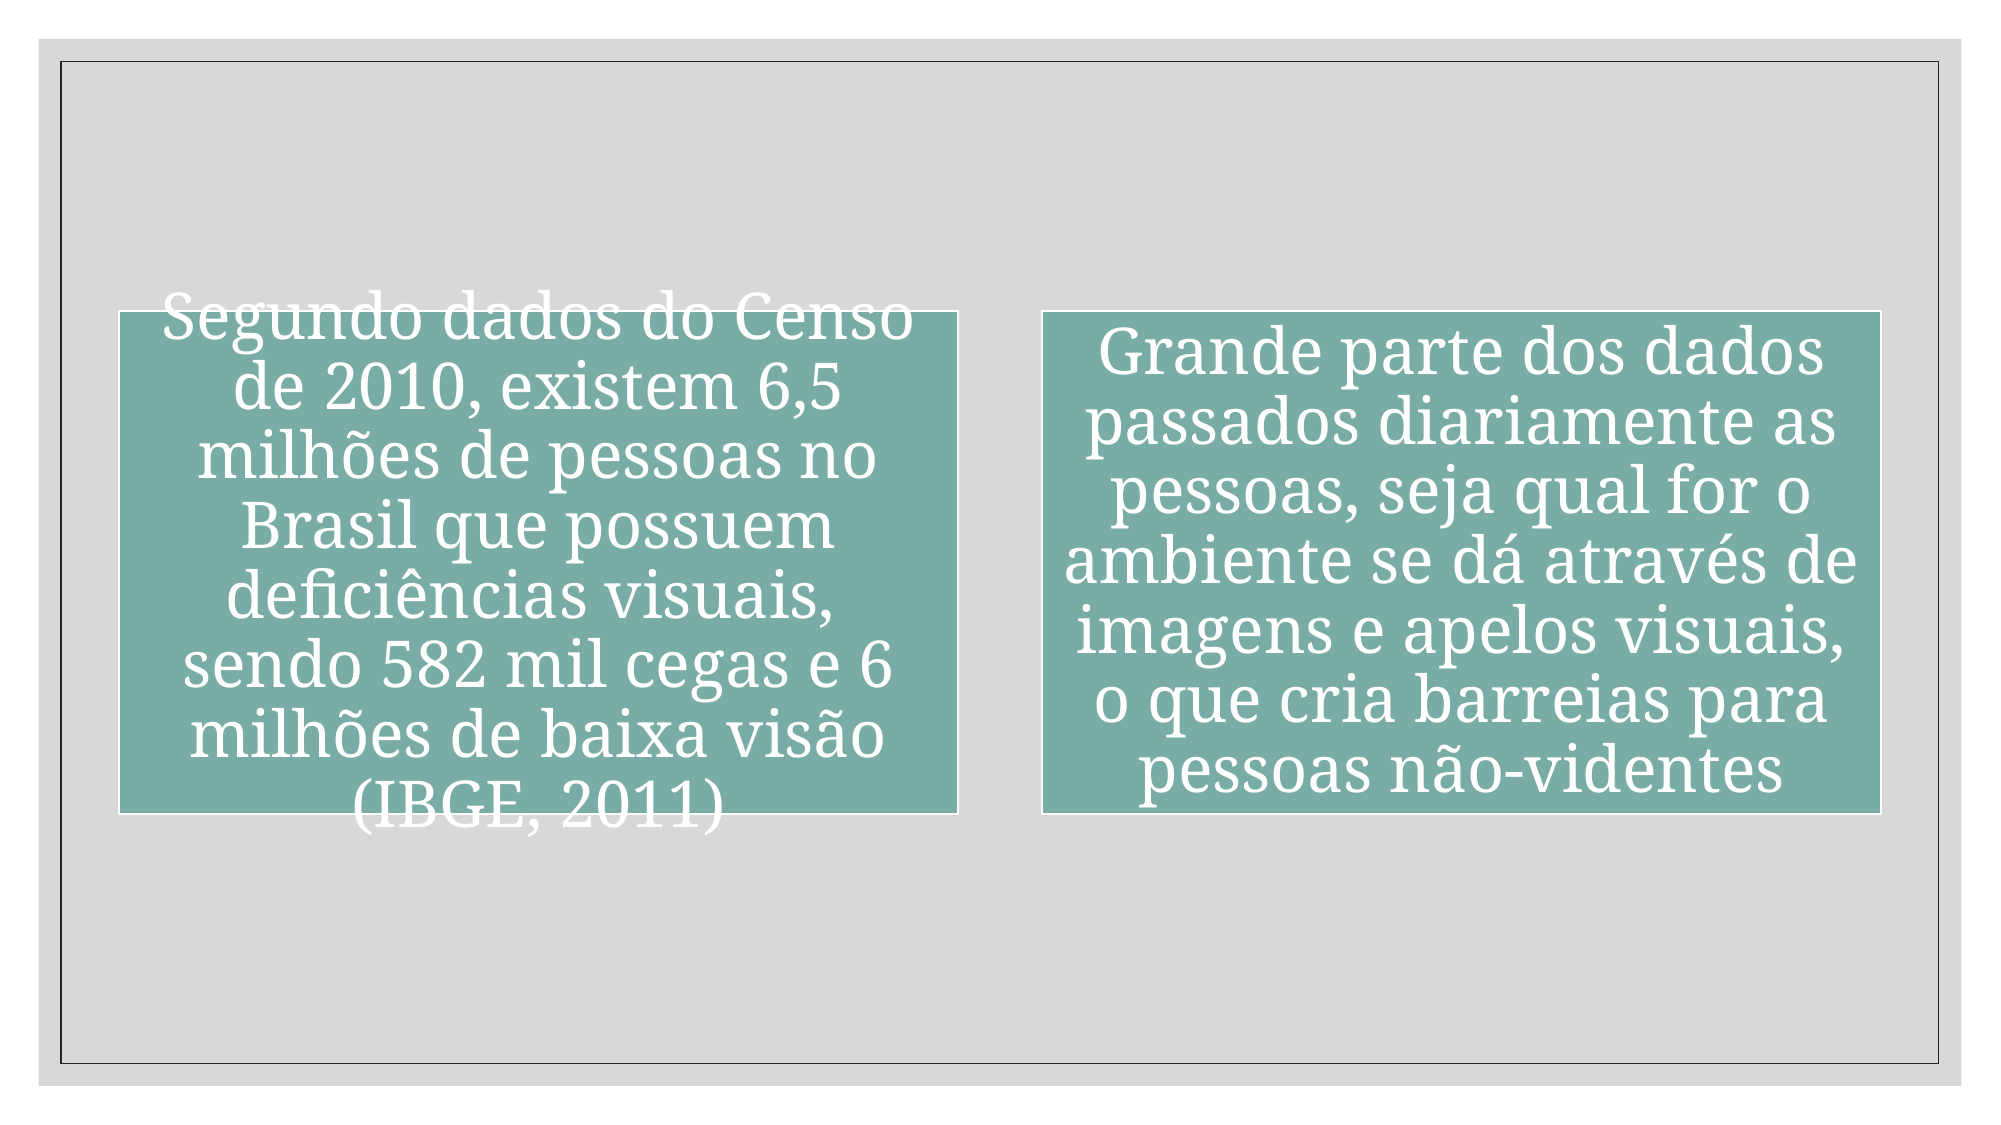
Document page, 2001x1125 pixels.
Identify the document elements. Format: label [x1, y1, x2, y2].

text_box [118, 176, 1882, 949]
